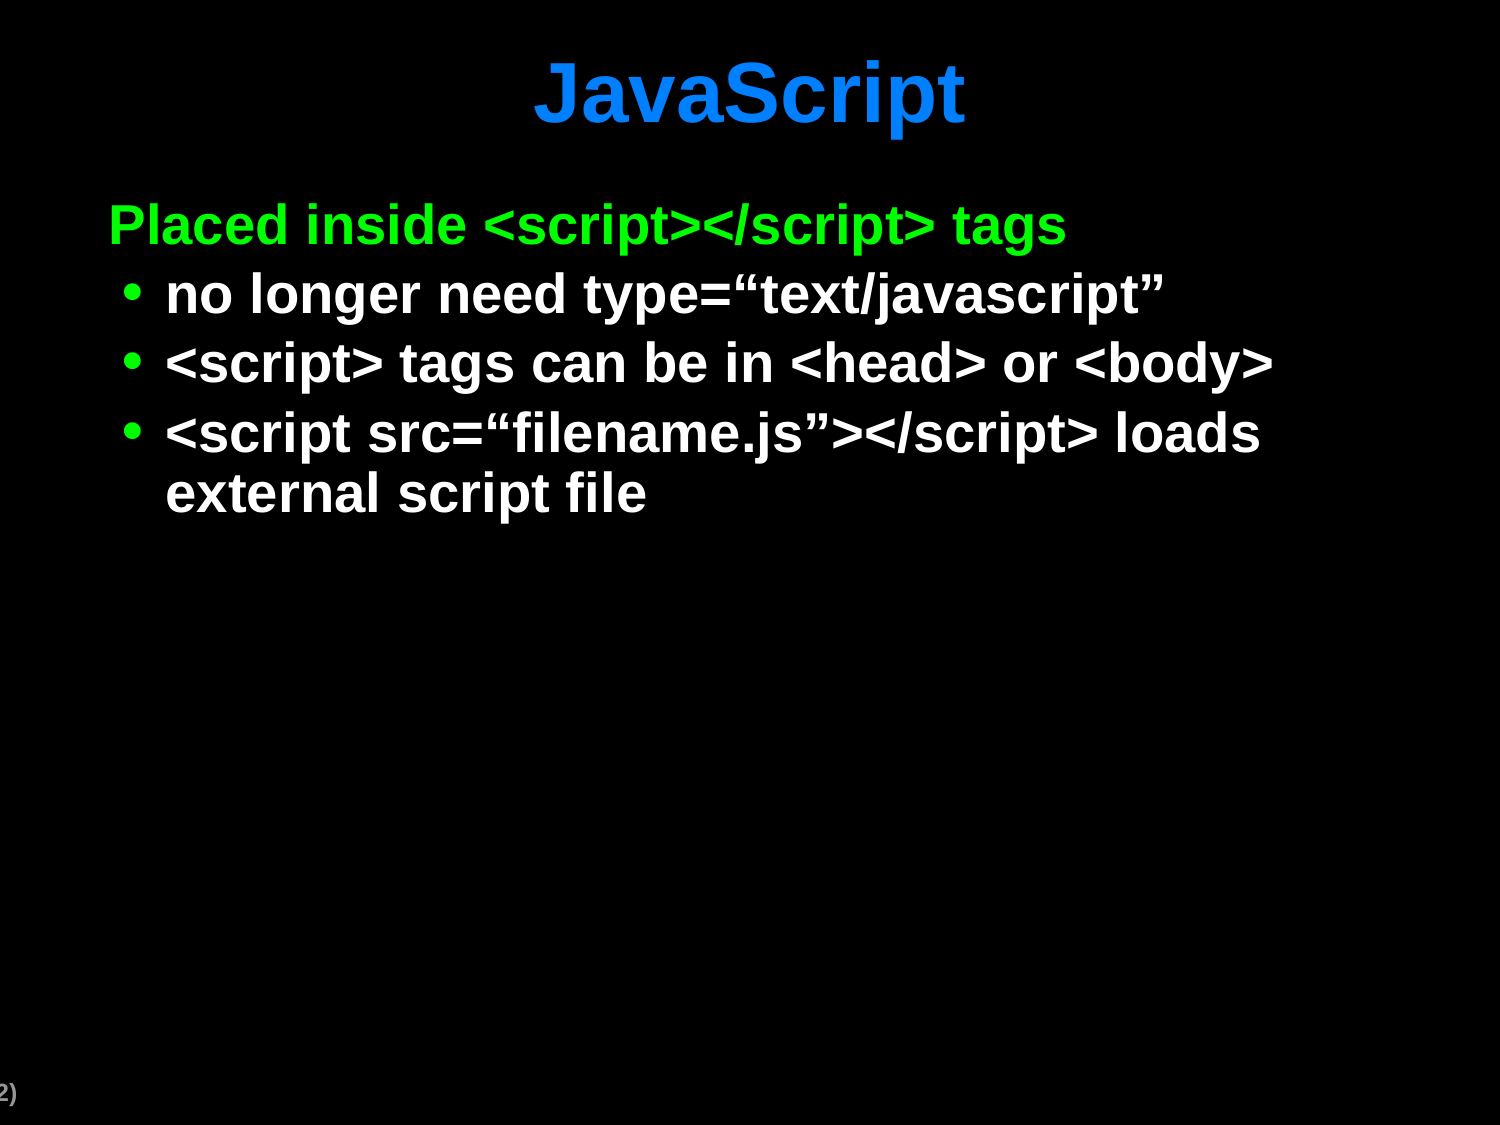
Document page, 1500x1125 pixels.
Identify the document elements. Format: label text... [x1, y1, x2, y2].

title JavaScript [0, 24, 1500, 166]
list Placed inside <script></script> tags no longer need type=“text/javascript” <script> tags can be in <head> or <body> <script src=“filename.js”></script> loads external script file [60, 185, 1452, 1037]
